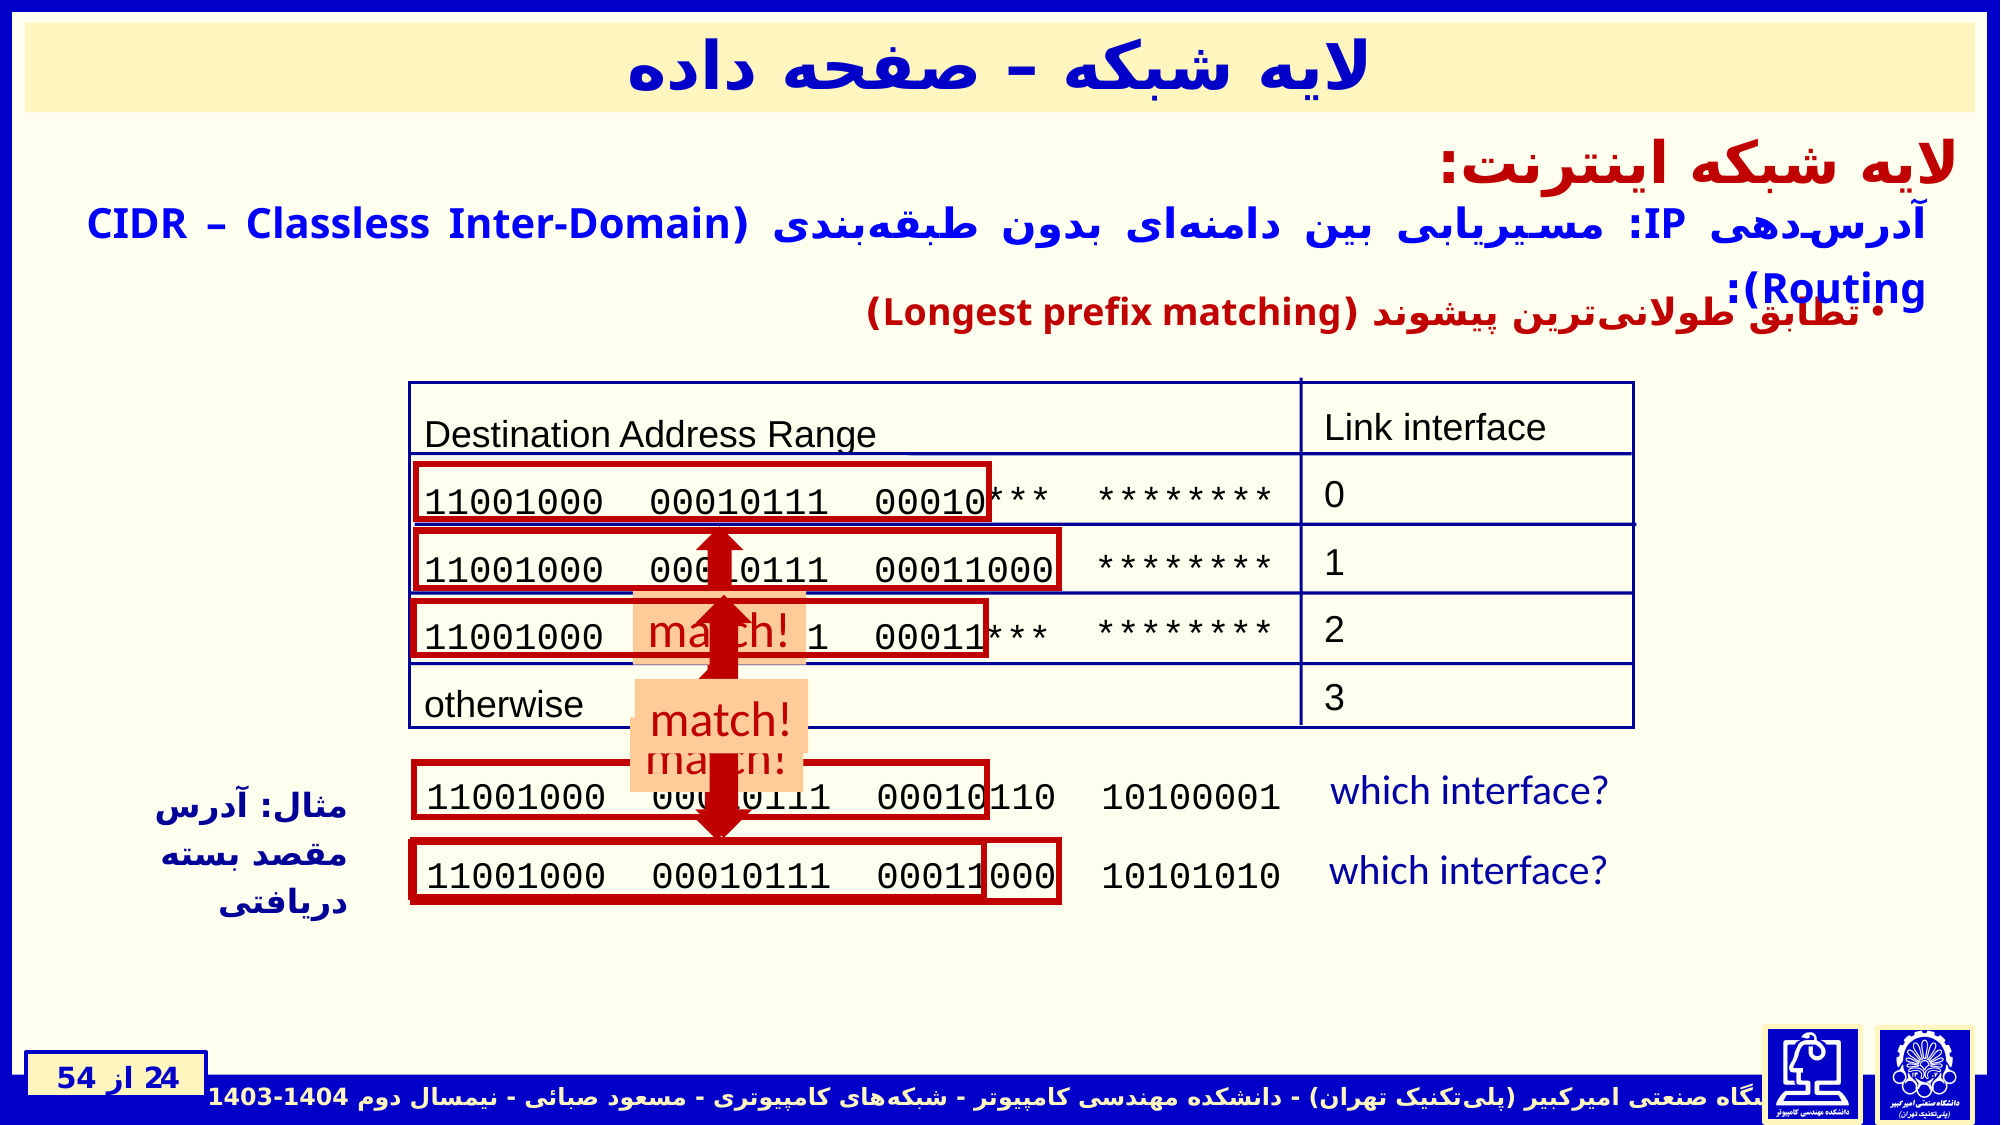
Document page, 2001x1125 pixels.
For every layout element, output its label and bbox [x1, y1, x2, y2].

text_box [413, 530, 1060, 902]
text_box [0, 0, 2000, 1125]
text_box [414, 464, 990, 530]
